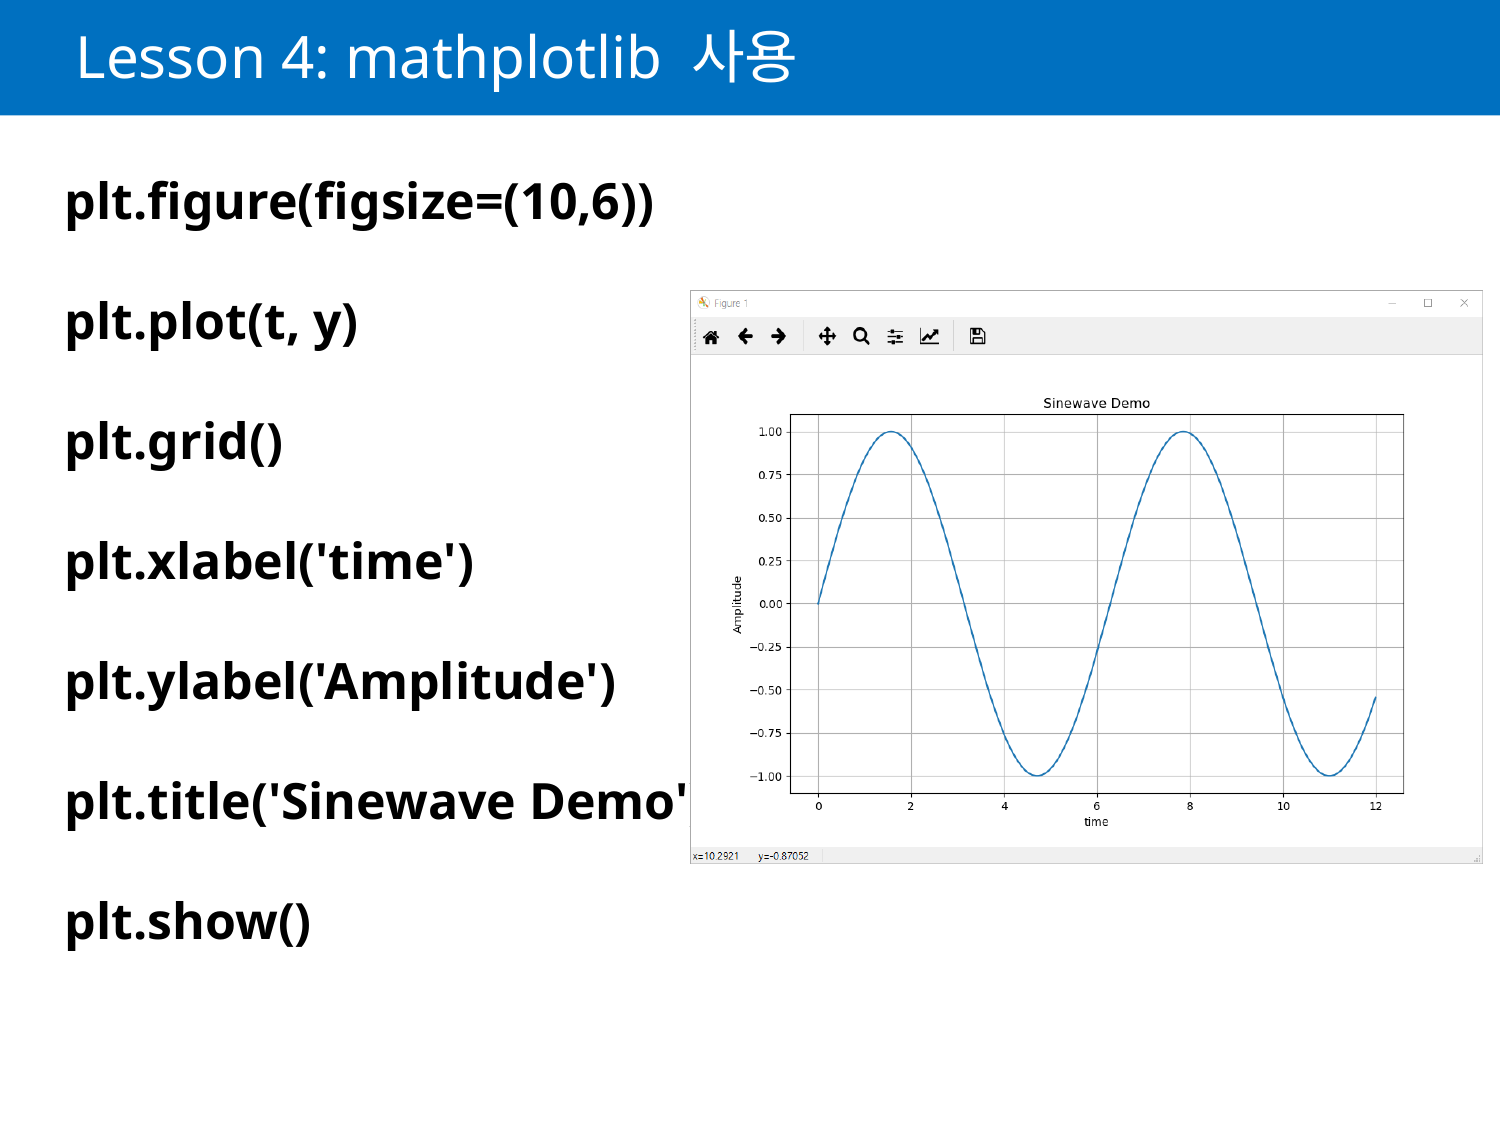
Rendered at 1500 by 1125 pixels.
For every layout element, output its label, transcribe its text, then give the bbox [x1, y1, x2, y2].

picture [690, 290, 1483, 865]
text_box plt.figure(figsize=(10,6)) plt.plot(t, y) plt.grid() plt.xlabel('time') plt.ylabel('Amplitude') plt.title('Sinewave Demo') plt.show() [49, 162, 1413, 1078]
title Lesson 4: mathplotlib 사용 [75, 0, 1351, 122]
